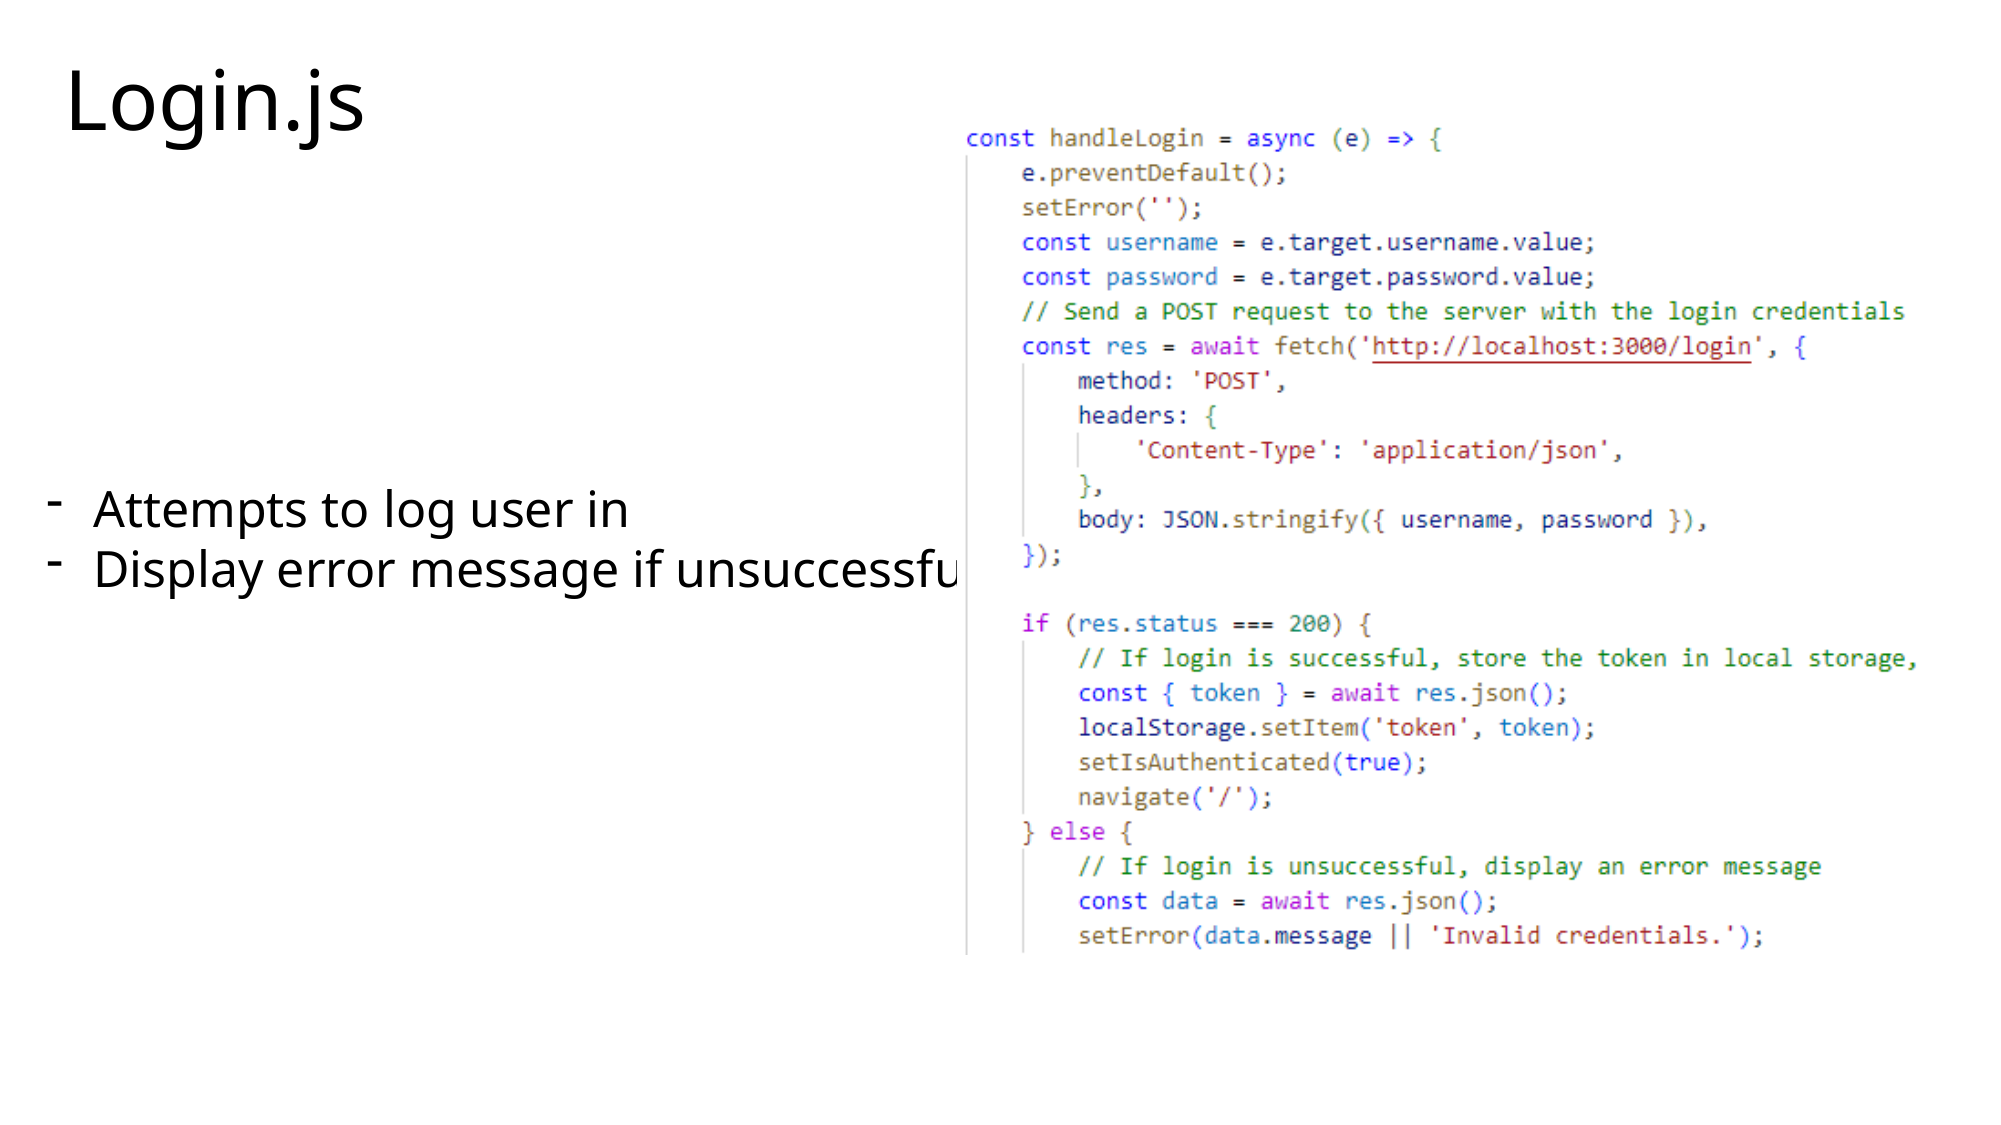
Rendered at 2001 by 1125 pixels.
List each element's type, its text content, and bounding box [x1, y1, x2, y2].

text_box Attempts to log user in Display error message if unsuccessful [31, 469, 956, 605]
text_box Login.js [50, 39, 1050, 155]
picture [956, 120, 1927, 955]
